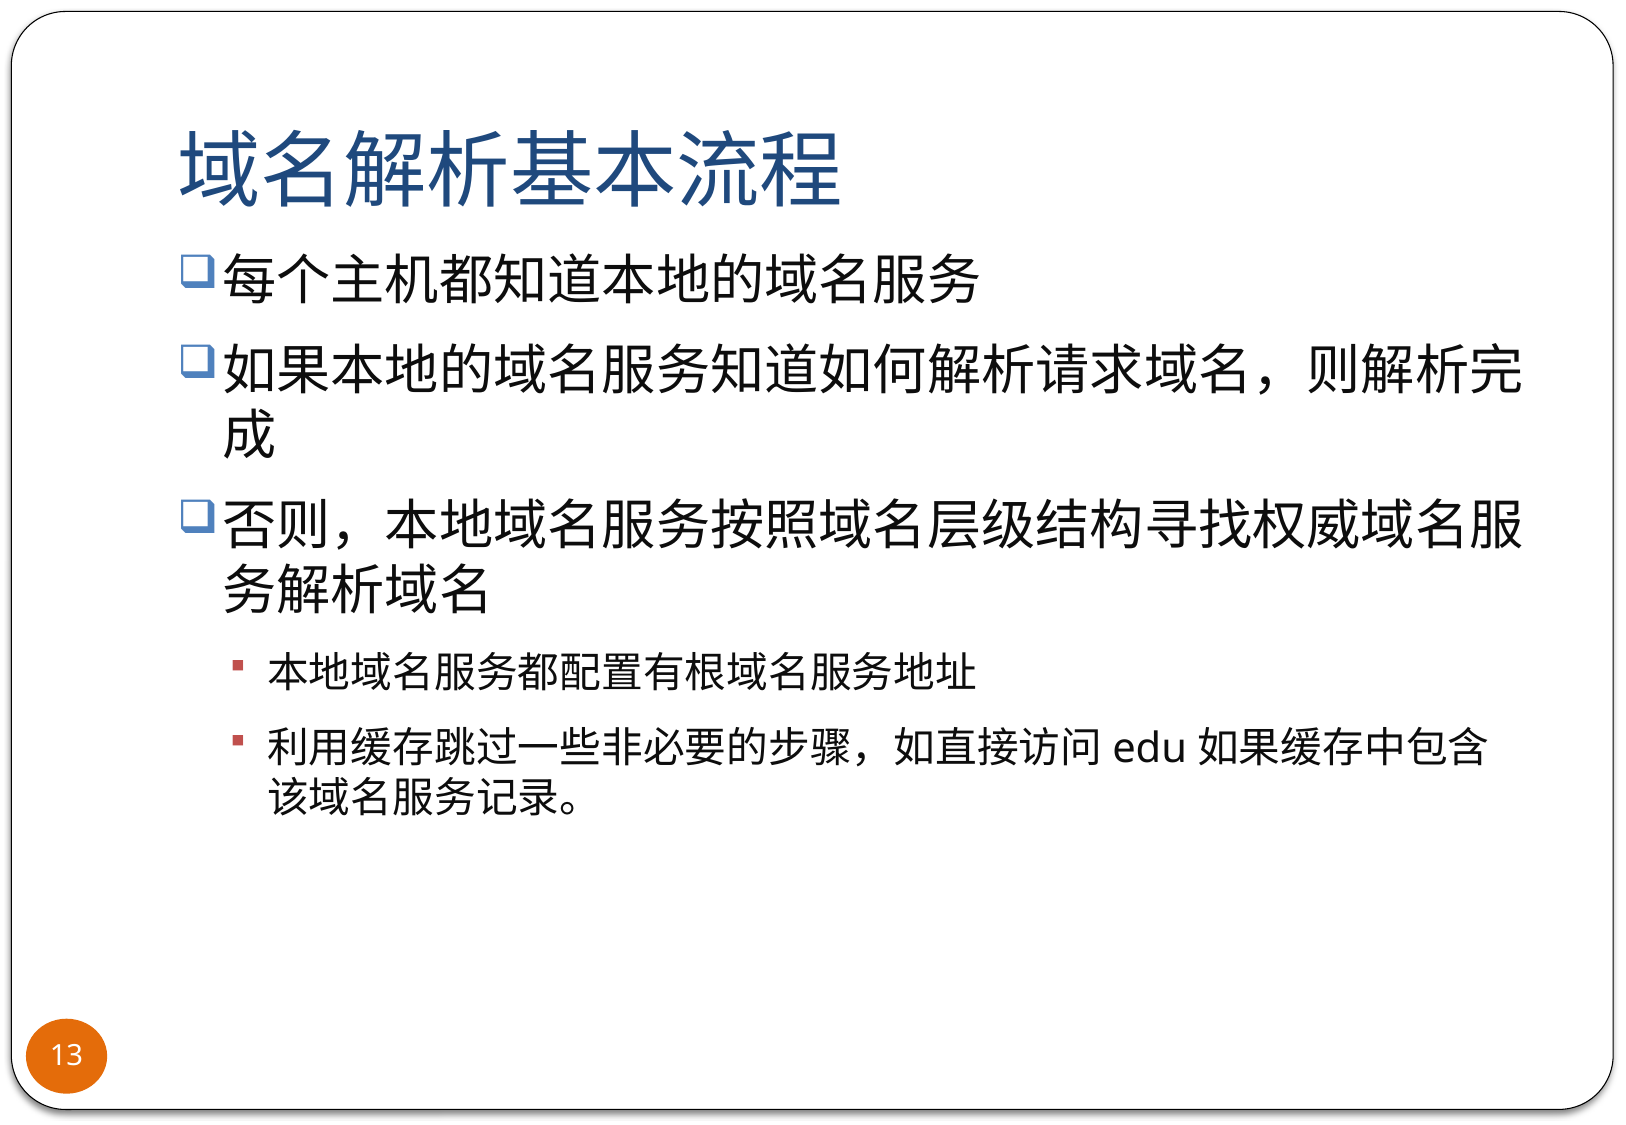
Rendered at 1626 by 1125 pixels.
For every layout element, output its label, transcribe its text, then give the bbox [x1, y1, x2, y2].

title 域名解析基本流程 [162, 45, 1544, 233]
slide_number 13 [25, 1018, 108, 1094]
list 每个主机都知道本地的域名服务 如果本地的域名服务知道如何解析请求域名，则解析完成 否则，本地域名服务按照域名层级结构寻找权威域名服务解析域名 本地域名服务都配置有根域名服务地址 利用缓存跳过一些非必要的步骤，如直接访问edu如果缓存中包含该域名服务记录。 [162, 237, 1544, 988]
